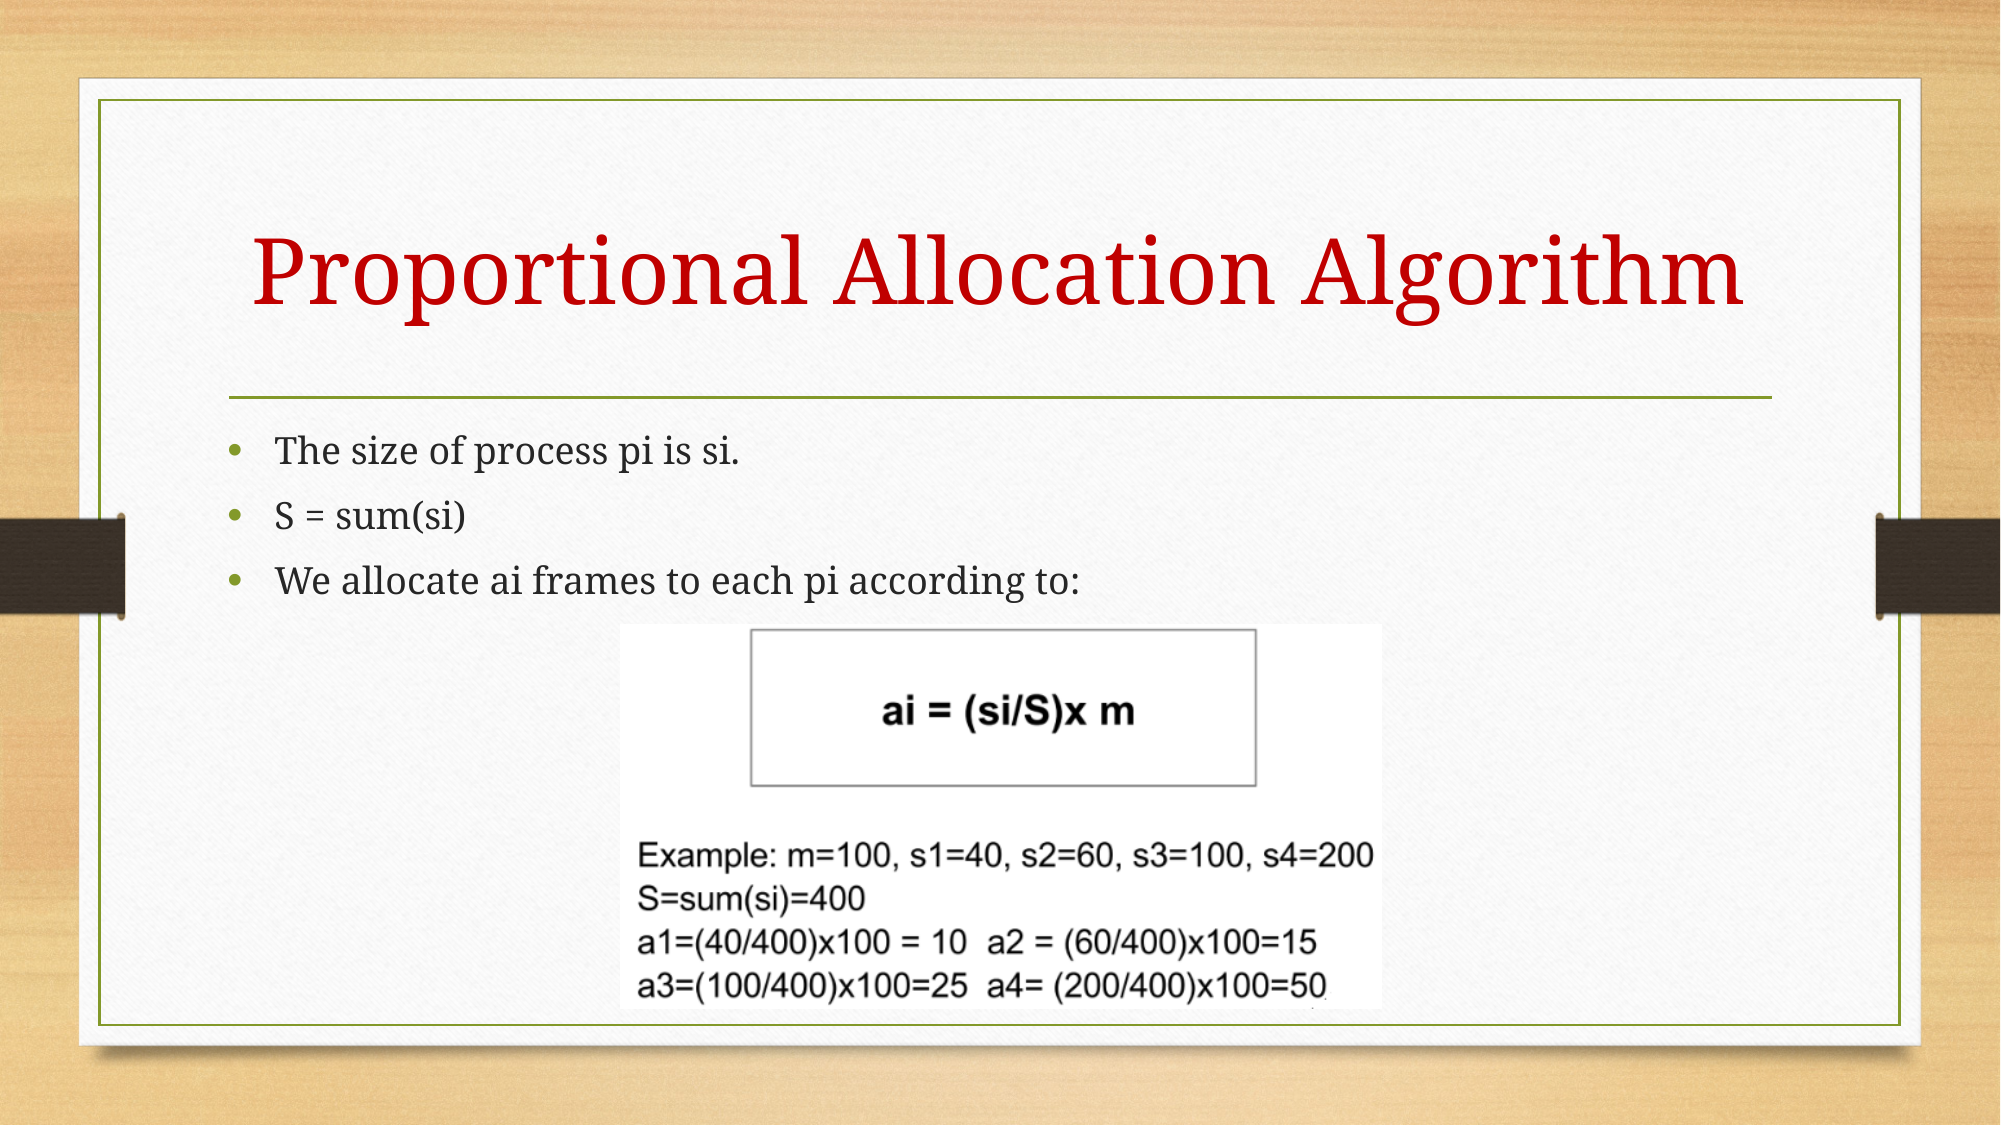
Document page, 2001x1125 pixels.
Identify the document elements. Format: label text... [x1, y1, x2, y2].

title Proportional Allocation Algorithm [212, 161, 1788, 375]
list The size of process pi is si. S = sum(si) We allocate ai frames to each pi according to: [212, 419, 1788, 964]
picture [0, 0, 2001, 1125]
